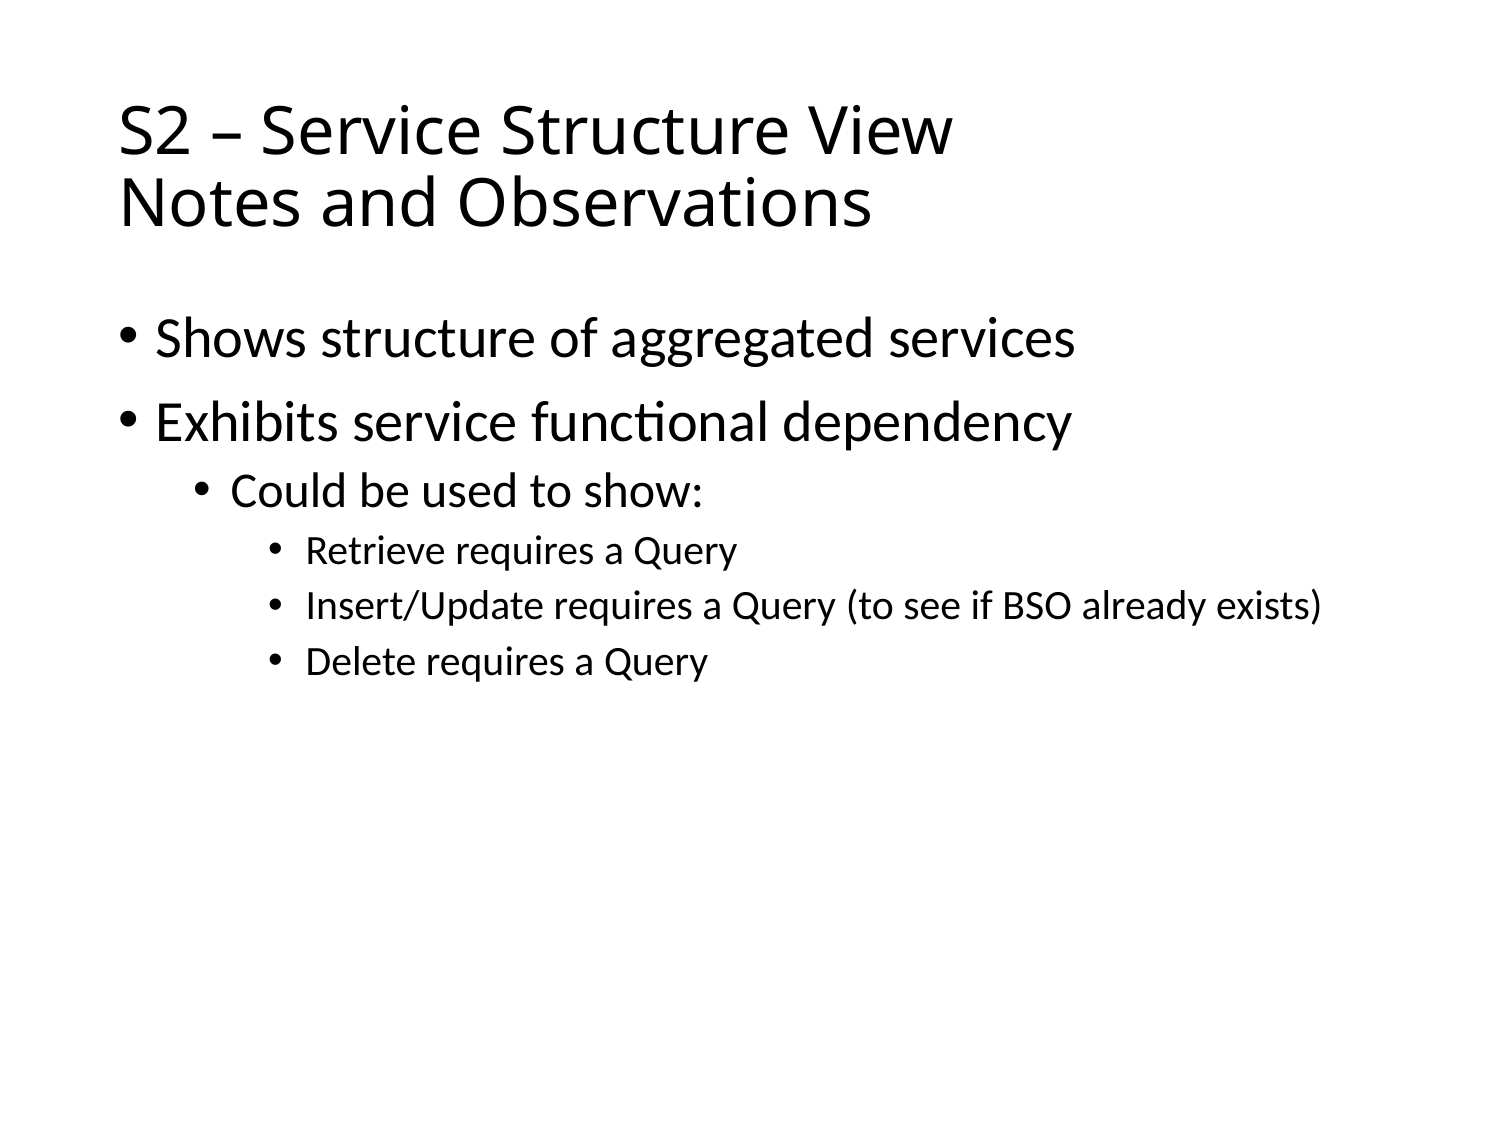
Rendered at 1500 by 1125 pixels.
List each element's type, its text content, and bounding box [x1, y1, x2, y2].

list Shows structure of aggregated services Exhibits service functional dependency Could be used to show: Retrieve requires a Query Insert/Update requires a Query (to see if BSO already exists) Delete requires a Query [103, 299, 1397, 1014]
title S2 – Service Structure View Notes and Observations [103, 59, 1397, 278]
